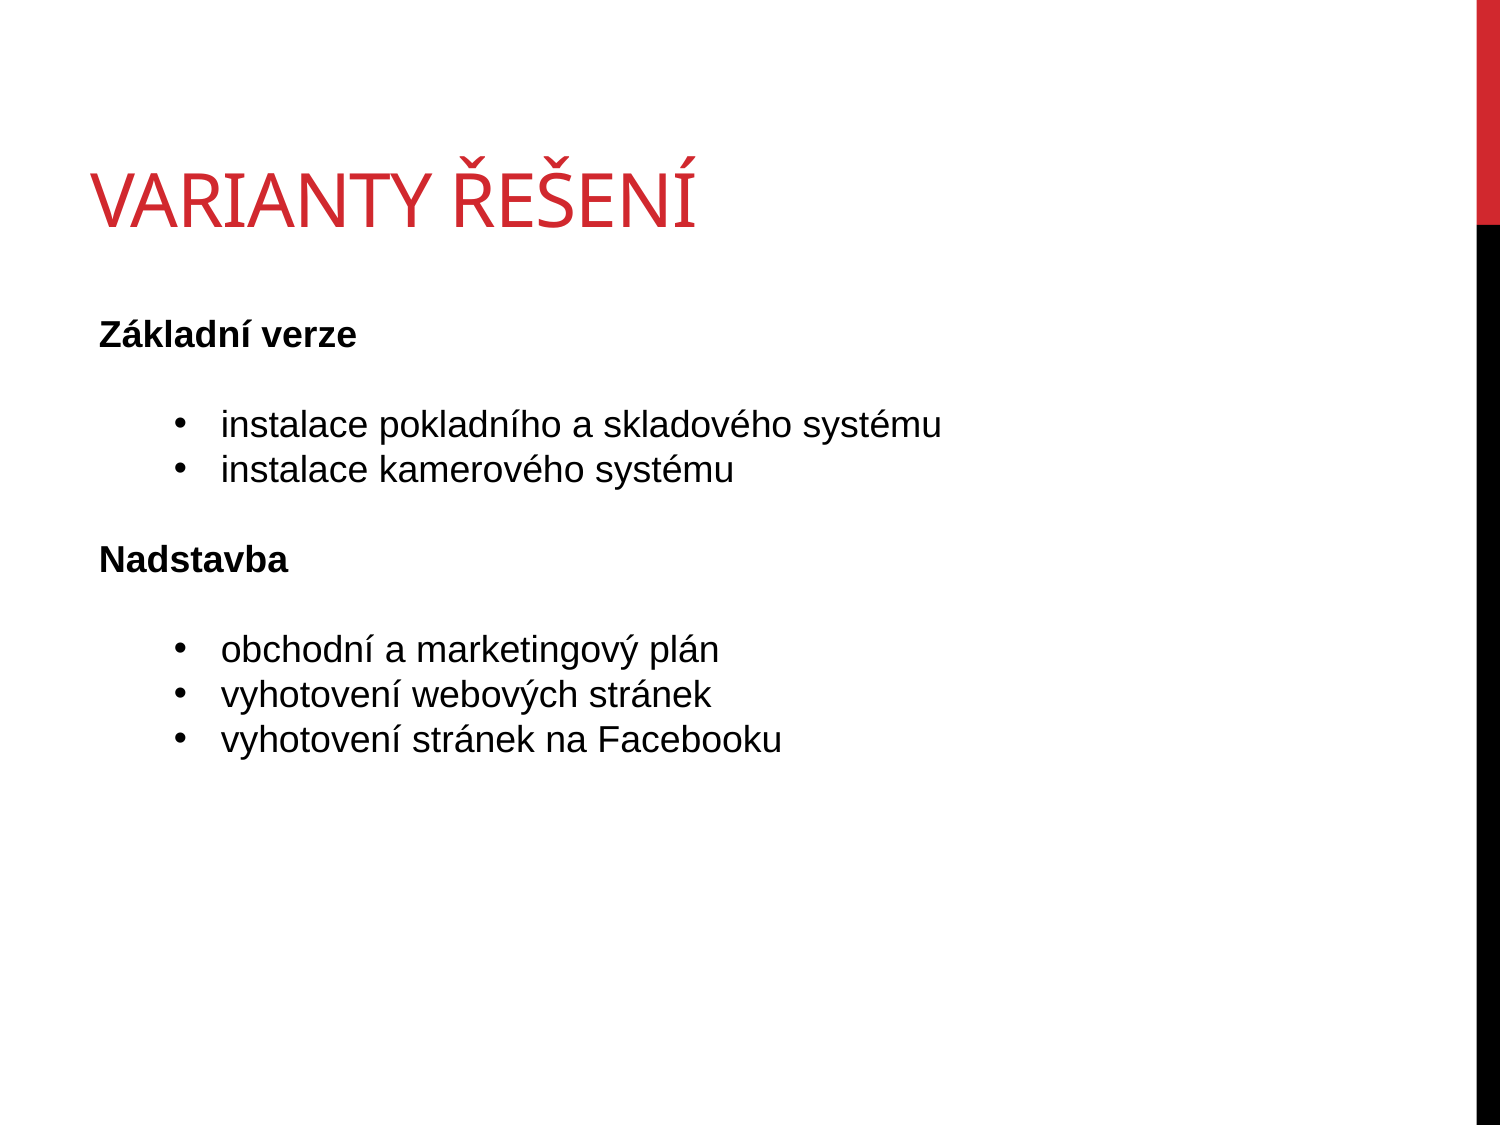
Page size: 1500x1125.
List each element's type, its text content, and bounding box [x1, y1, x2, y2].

text_box Základní verze instalace pokladního a skladového systému instalace kamerového systému Nadstavba obchodní a marketingový plán vyhotovení webových stránek vyhotovení stránek na Facebooku [84, 302, 1384, 768]
title Varianty řešení [75, 25, 1025, 250]
